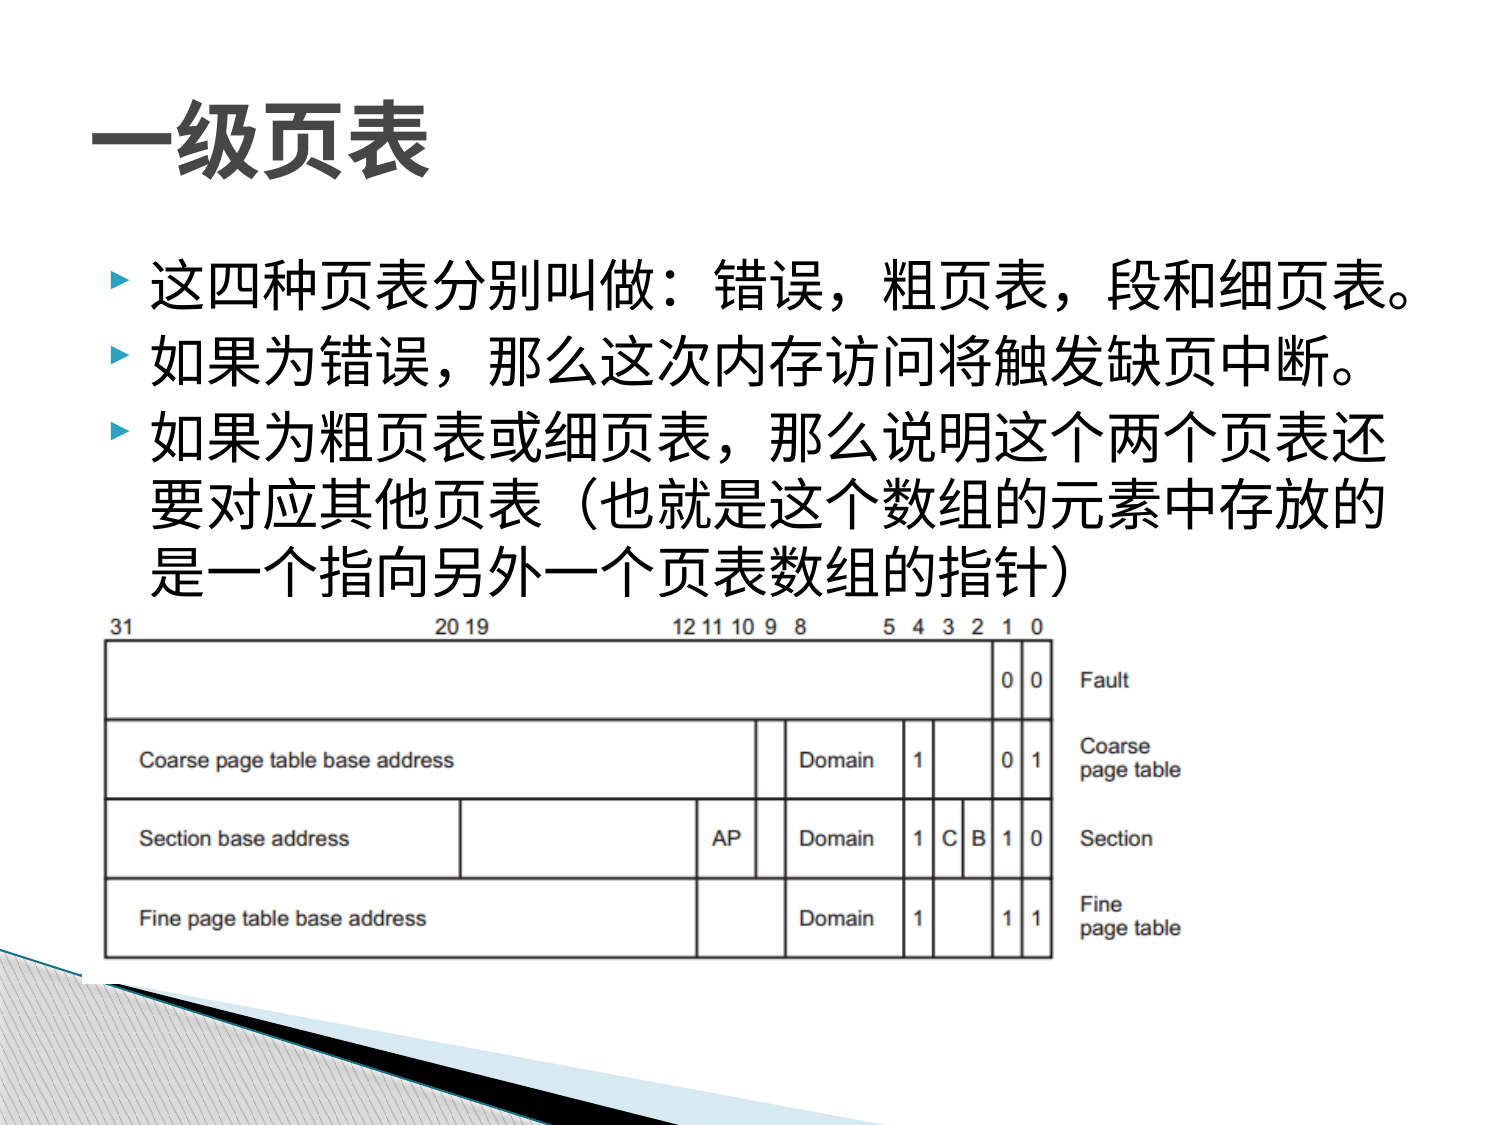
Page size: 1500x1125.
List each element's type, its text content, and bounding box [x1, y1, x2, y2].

picture [81, 597, 1212, 984]
title 一级页表 [75, 45, 1425, 233]
list 这四种页表分别叫做：错误，粗页表，段和细页表。 如果为错误，那么这次内存访问将触发缺页中断。 如果为粗页表或细页表，那么说明这个两个页表还要对应其他页表（也就是这个数组的元素中存放的是一个指向另外一个页表数组的指针） [75, 243, 1425, 986]
